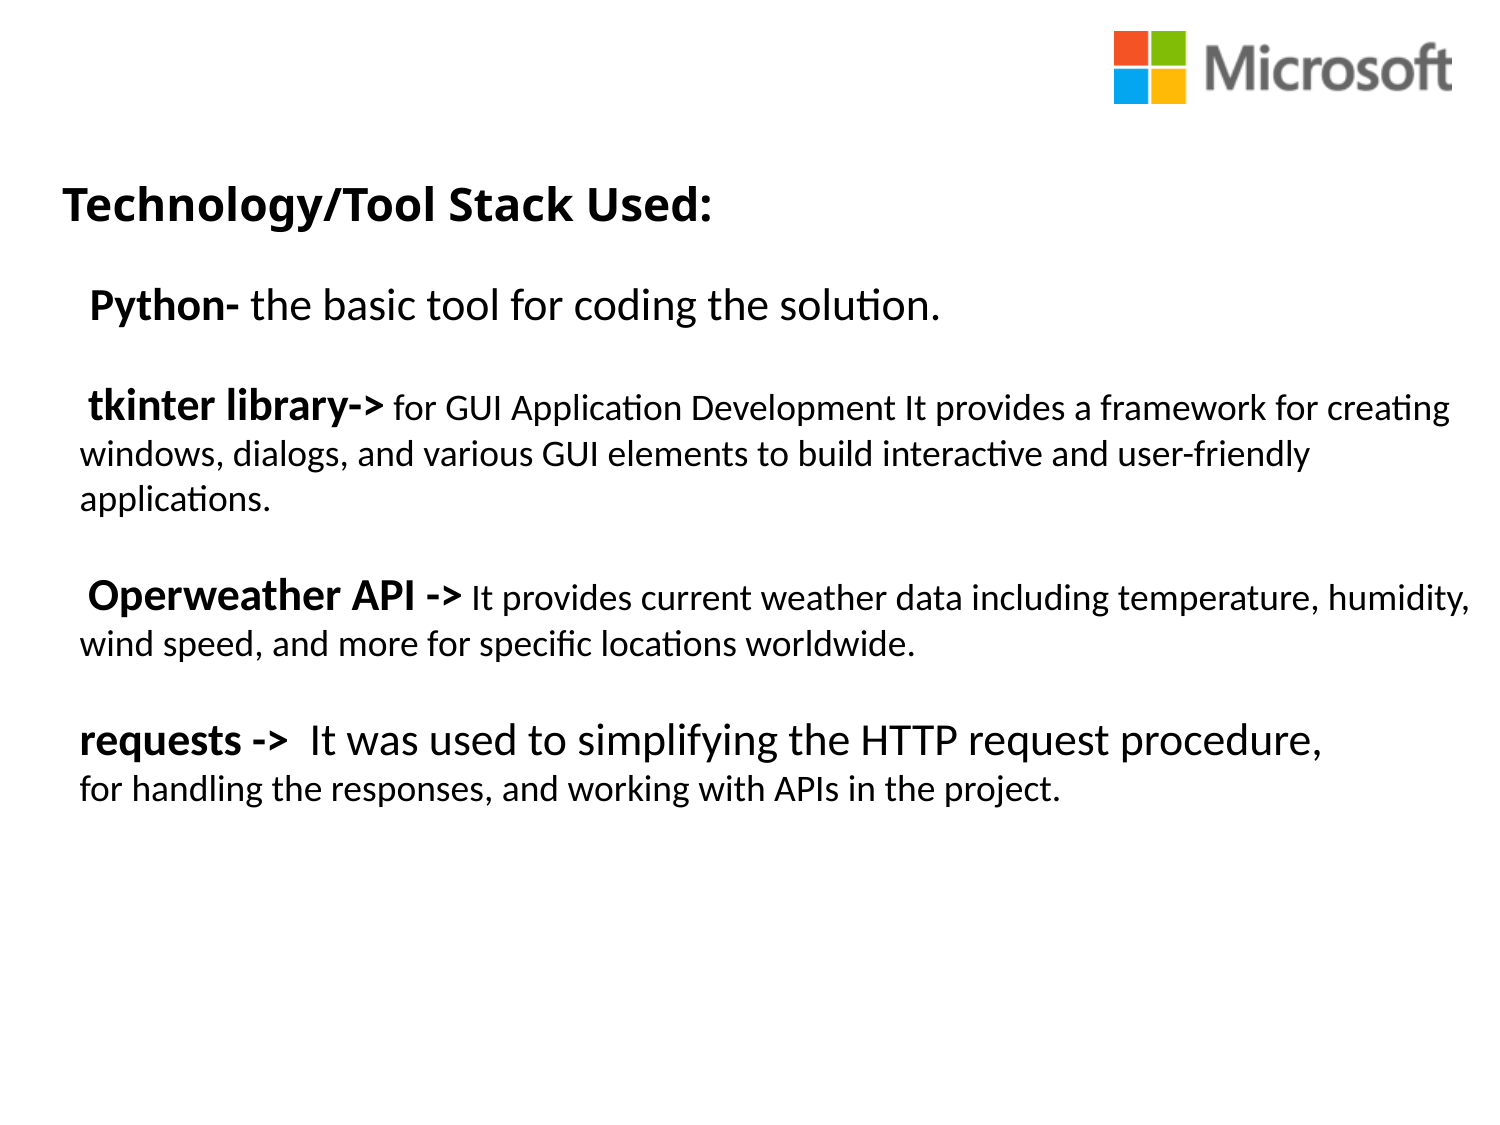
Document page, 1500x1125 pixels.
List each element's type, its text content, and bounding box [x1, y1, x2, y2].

text_box Technology/Tool Stack Used: [46, 152, 1445, 247]
text_box Python- the basic tool for coding the solution. tkinter library-> for GUI Application Development It provides a framework for creating windows, dialogs, and various GUI elements to build interactive and user-friendly applications. Operweather API -> It provides current weather data including temperature, humidity, wind speed, and more for specific locations worldwide. requests -> It was used to simplifying the HTTP request procedure, for handling the responses, and working with APIs in the project. [64, 267, 1489, 817]
picture [1113, 31, 1452, 104]
